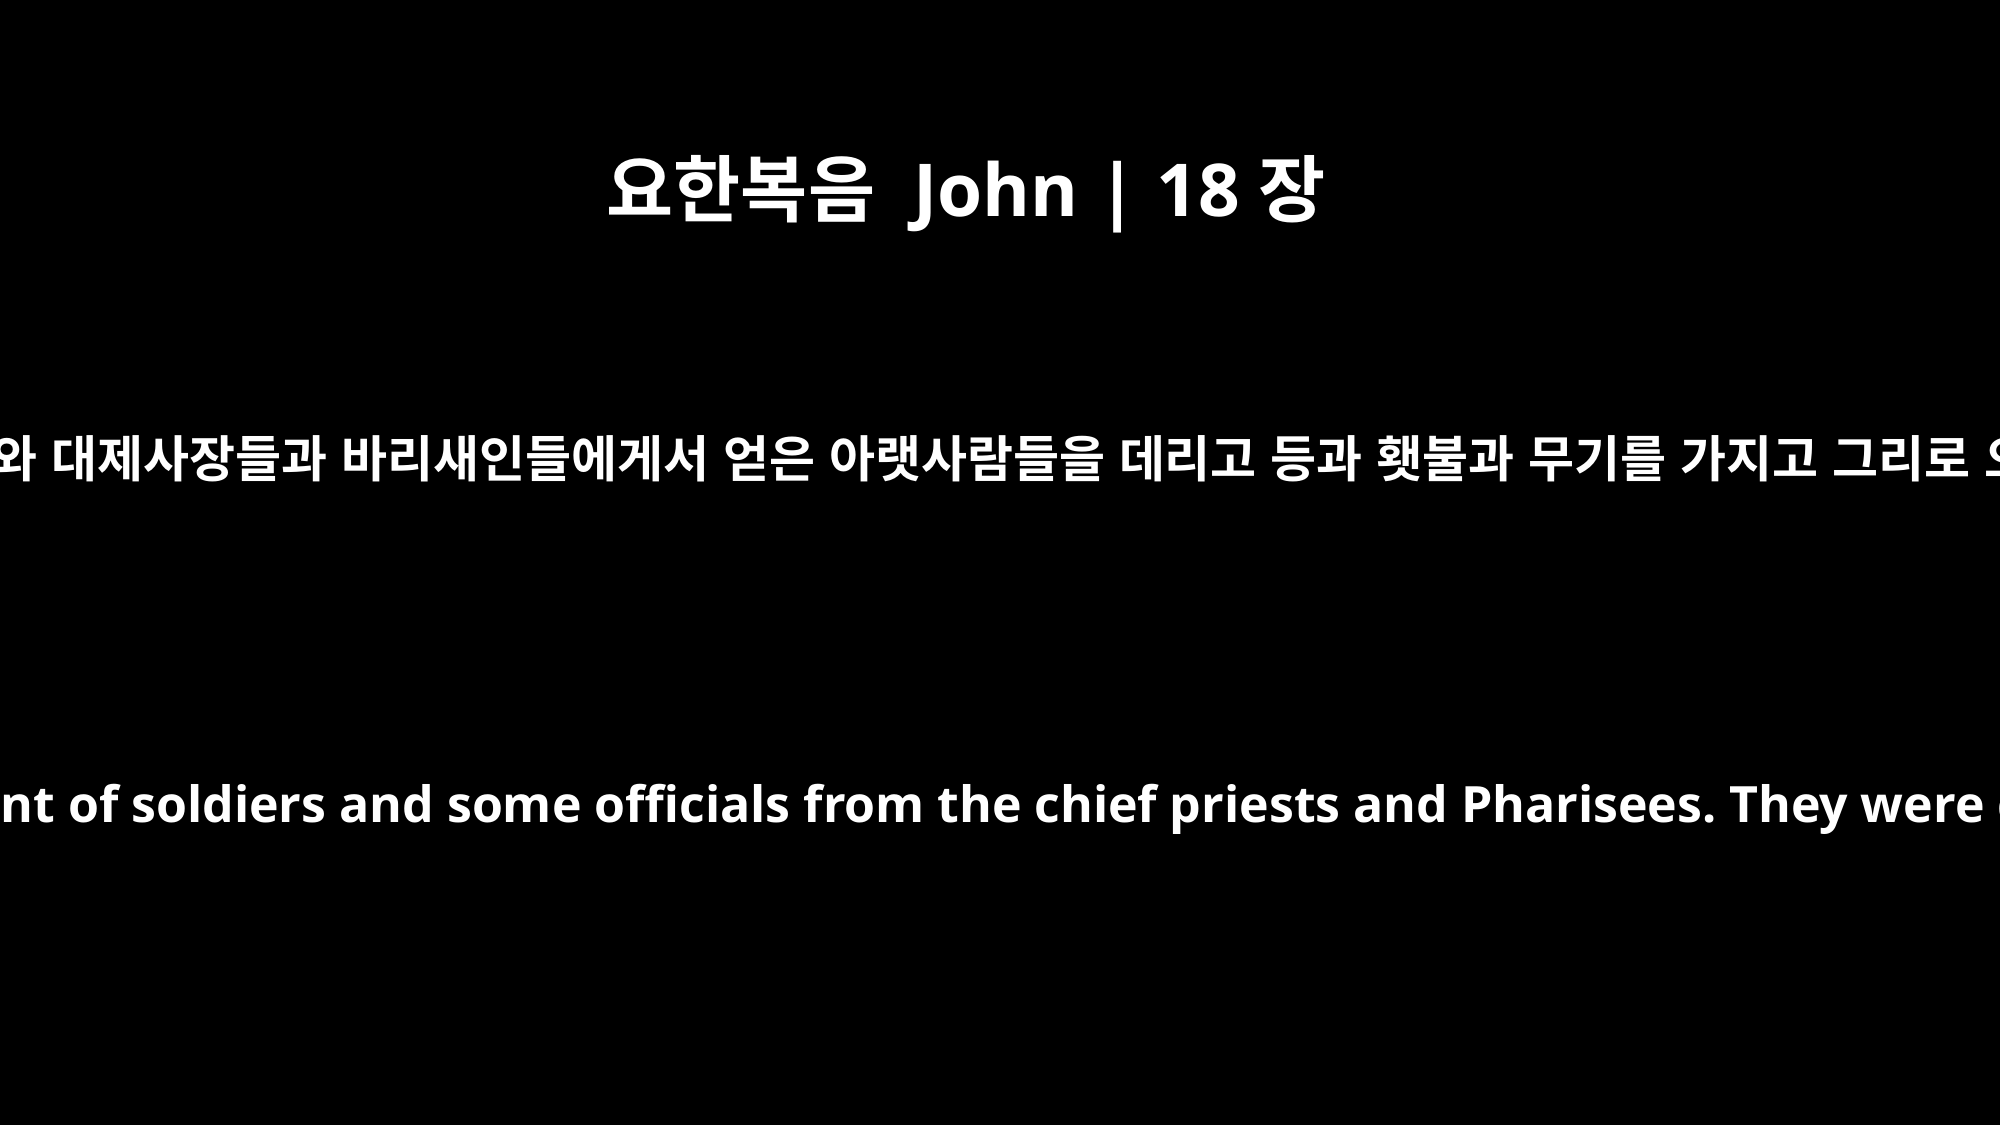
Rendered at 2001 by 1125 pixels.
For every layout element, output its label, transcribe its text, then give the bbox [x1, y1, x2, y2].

text_box 3 유다가 군대와 대제사장들과 바리새인들에게서 얻은 아랫사람들을 데리고 등과 횃불과 무기를 가지고 그리로 오는지라 [0, 359, 2000, 495]
text_box So Judas came to the grove, guiding a detachment of soldiers and some officials from the chief priests and Pharisees. They were carrying torches, lanterns and weapons. [0, 764, 2000, 840]
text_box 요한복음 John | 18장 [591, 136, 1341, 239]
